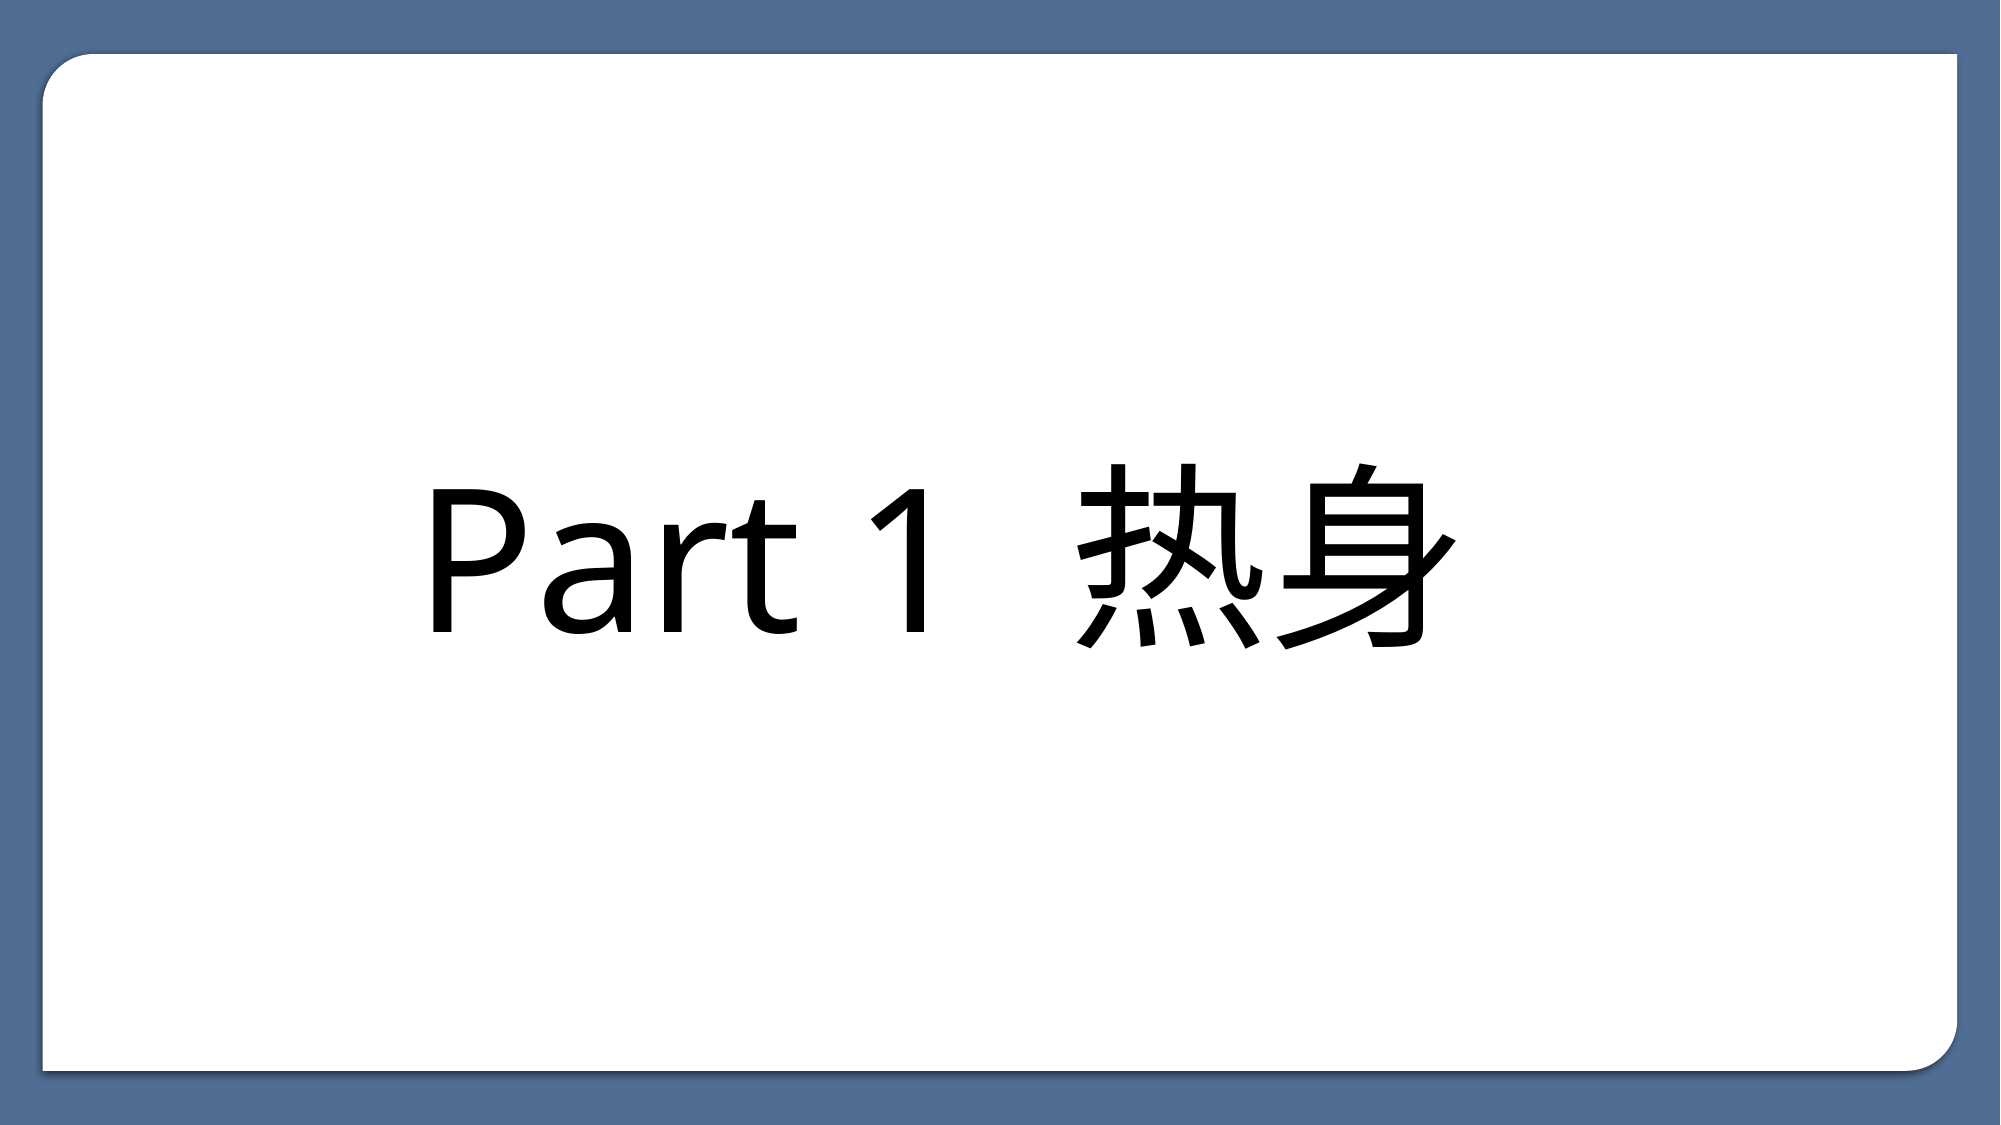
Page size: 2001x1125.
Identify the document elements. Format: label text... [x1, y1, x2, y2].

text_box Part 1 热身 [399, 424, 2000, 680]
text_box [42, 54, 1958, 1071]
